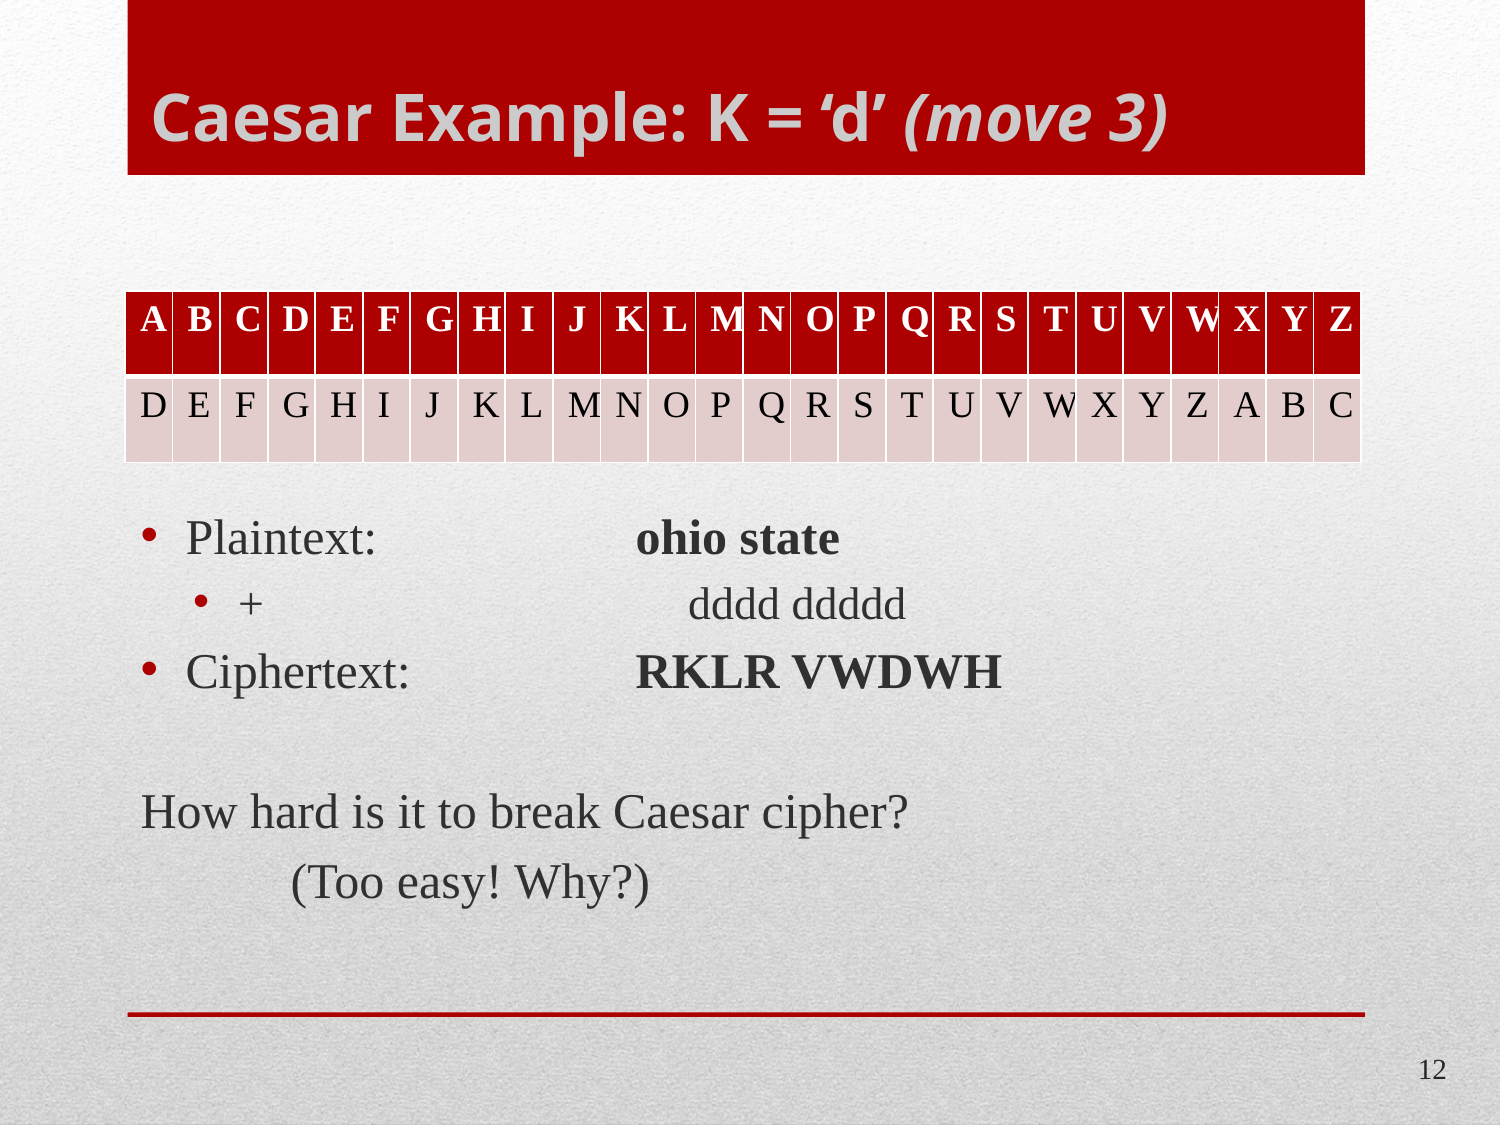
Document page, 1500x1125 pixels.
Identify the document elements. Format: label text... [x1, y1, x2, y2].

table_cell A [1219, 379, 1265, 462]
table_cell J [411, 379, 457, 462]
table_cell P [696, 379, 742, 462]
table_cell N [601, 379, 647, 462]
table_cell S [839, 379, 885, 462]
table_header Q [887, 292, 932, 374]
table_cell W [1029, 379, 1075, 462]
table_cell U [934, 379, 980, 462]
table_header U [1077, 292, 1122, 374]
table_header H [459, 292, 504, 374]
table_header T [1029, 292, 1075, 374]
table_header F [364, 292, 409, 374]
table_header L [649, 292, 695, 374]
table_header Y [1267, 292, 1313, 374]
table_header J [554, 292, 600, 374]
title Caesar Example: K = ‘d’ (move 3) [135, 0, 1248, 163]
slide_number 12 [1337, 1037, 1463, 1098]
table_cell I [364, 379, 409, 462]
table_cell Q [744, 379, 790, 462]
table_cell T [887, 379, 932, 462]
table_cell O [649, 379, 695, 462]
table_header R [934, 292, 980, 374]
table_header A [126, 292, 172, 374]
table_header K [601, 292, 647, 374]
table_cell Z [1172, 379, 1218, 462]
table_header E [316, 292, 362, 374]
table_header W [1172, 292, 1218, 374]
table_header D [269, 292, 314, 374]
table_header Z [1314, 292, 1360, 374]
table_header X [1219, 292, 1265, 374]
list Plaintext: ohio state + dddd ddddd Ciphertext: RKLR VWDWH How hard is it to break Caesar cipher? (Too easy! Why?) [125, 450, 1363, 963]
table_header V [1124, 292, 1170, 374]
table_cell Y [1124, 379, 1170, 462]
table_header B [173, 292, 219, 374]
table_header C [221, 292, 267, 374]
table_cell D [126, 379, 172, 462]
table_cell B [1267, 379, 1313, 462]
table_cell H [316, 379, 362, 462]
table_cell V [982, 379, 1027, 462]
table_cell K [459, 379, 504, 462]
table_header I [506, 292, 552, 374]
table_cell E [173, 379, 219, 462]
table_header M [696, 292, 742, 374]
table_cell X [1077, 379, 1122, 462]
table_header S [982, 292, 1027, 374]
table_cell M [554, 379, 600, 462]
table_cell F [221, 379, 267, 462]
table_header N [744, 292, 790, 374]
table_cell C [1314, 379, 1360, 462]
table_header P [839, 292, 885, 374]
table_cell R [791, 379, 837, 462]
table_cell L [506, 379, 552, 462]
table_cell G [269, 379, 314, 462]
table_header O [791, 292, 837, 374]
table_header G [411, 292, 457, 374]
